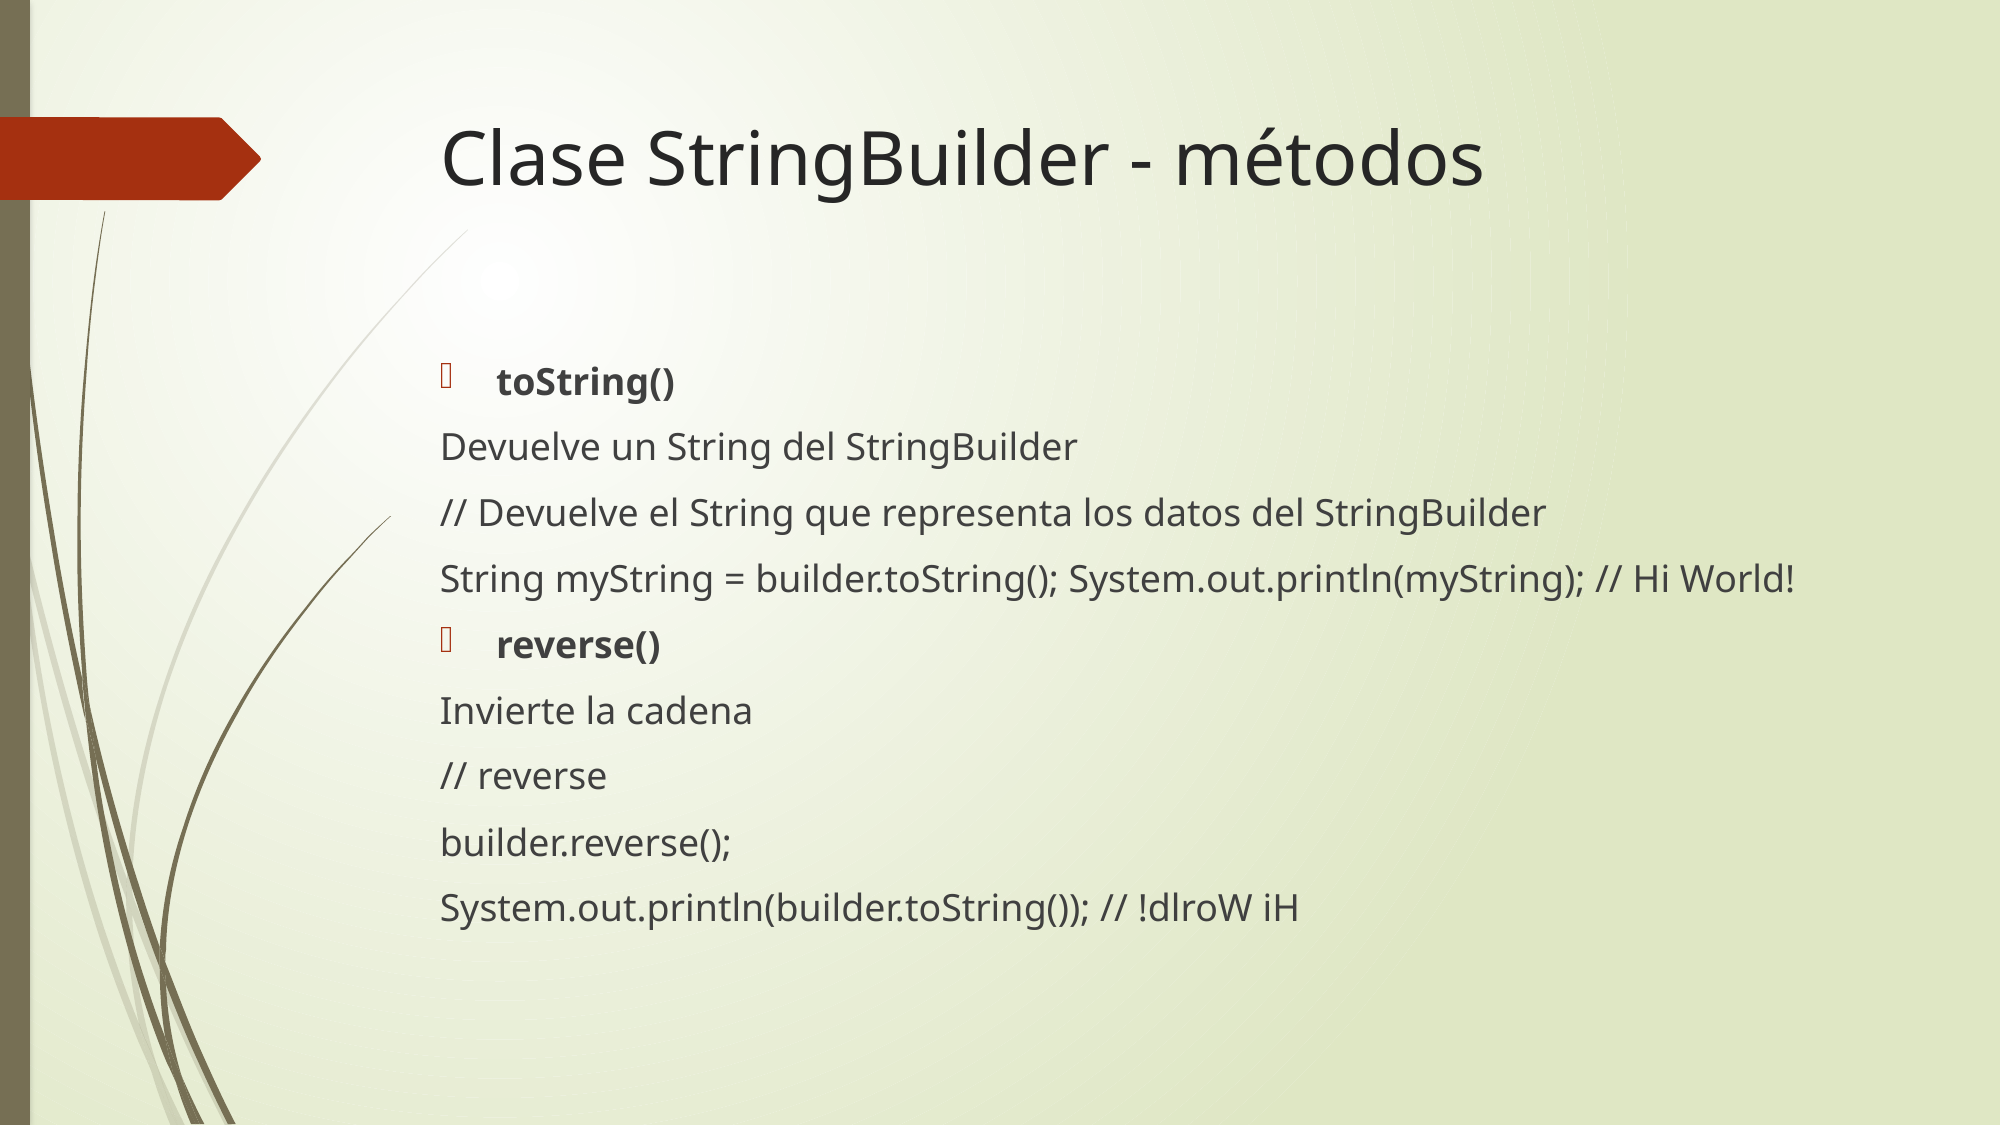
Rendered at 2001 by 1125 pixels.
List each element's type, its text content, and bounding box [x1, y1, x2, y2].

title Clase StringBuilder - métodos [425, 102, 1888, 313]
list toString() Devuelve un String del StringBuilder // Devuelve el String que representa los datos del StringBuilder String myString = builder.toString(); System.out.println(myString); // Hi World! reverse() Invierte la cadena // reverse builder.reverse(); System.out.println(builder.toString()); // !dlroW iH [424, 350, 1888, 970]
